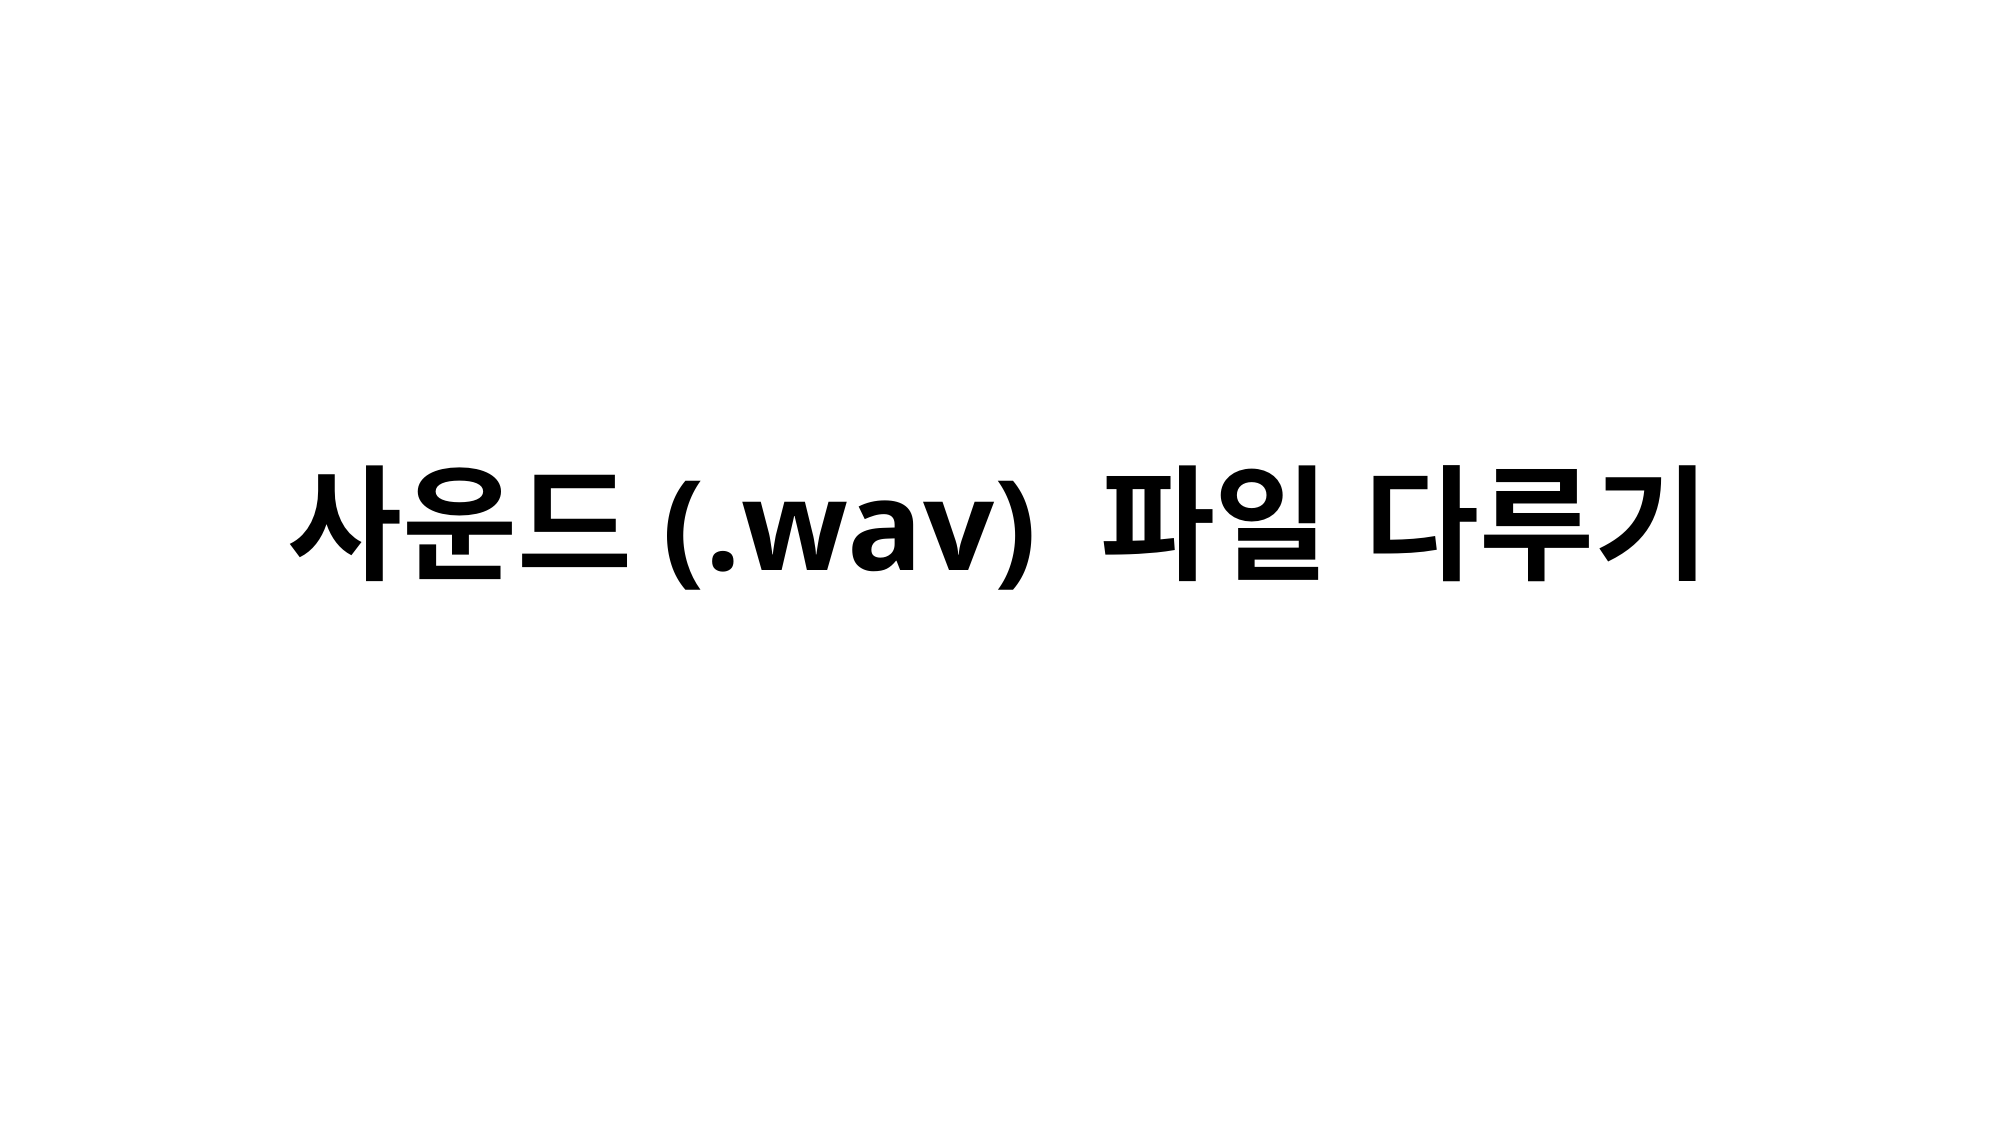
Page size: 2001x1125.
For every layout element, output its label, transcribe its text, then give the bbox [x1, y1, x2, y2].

title 사운드(.wav) 파일 다루기 [136, 280, 1862, 605]
